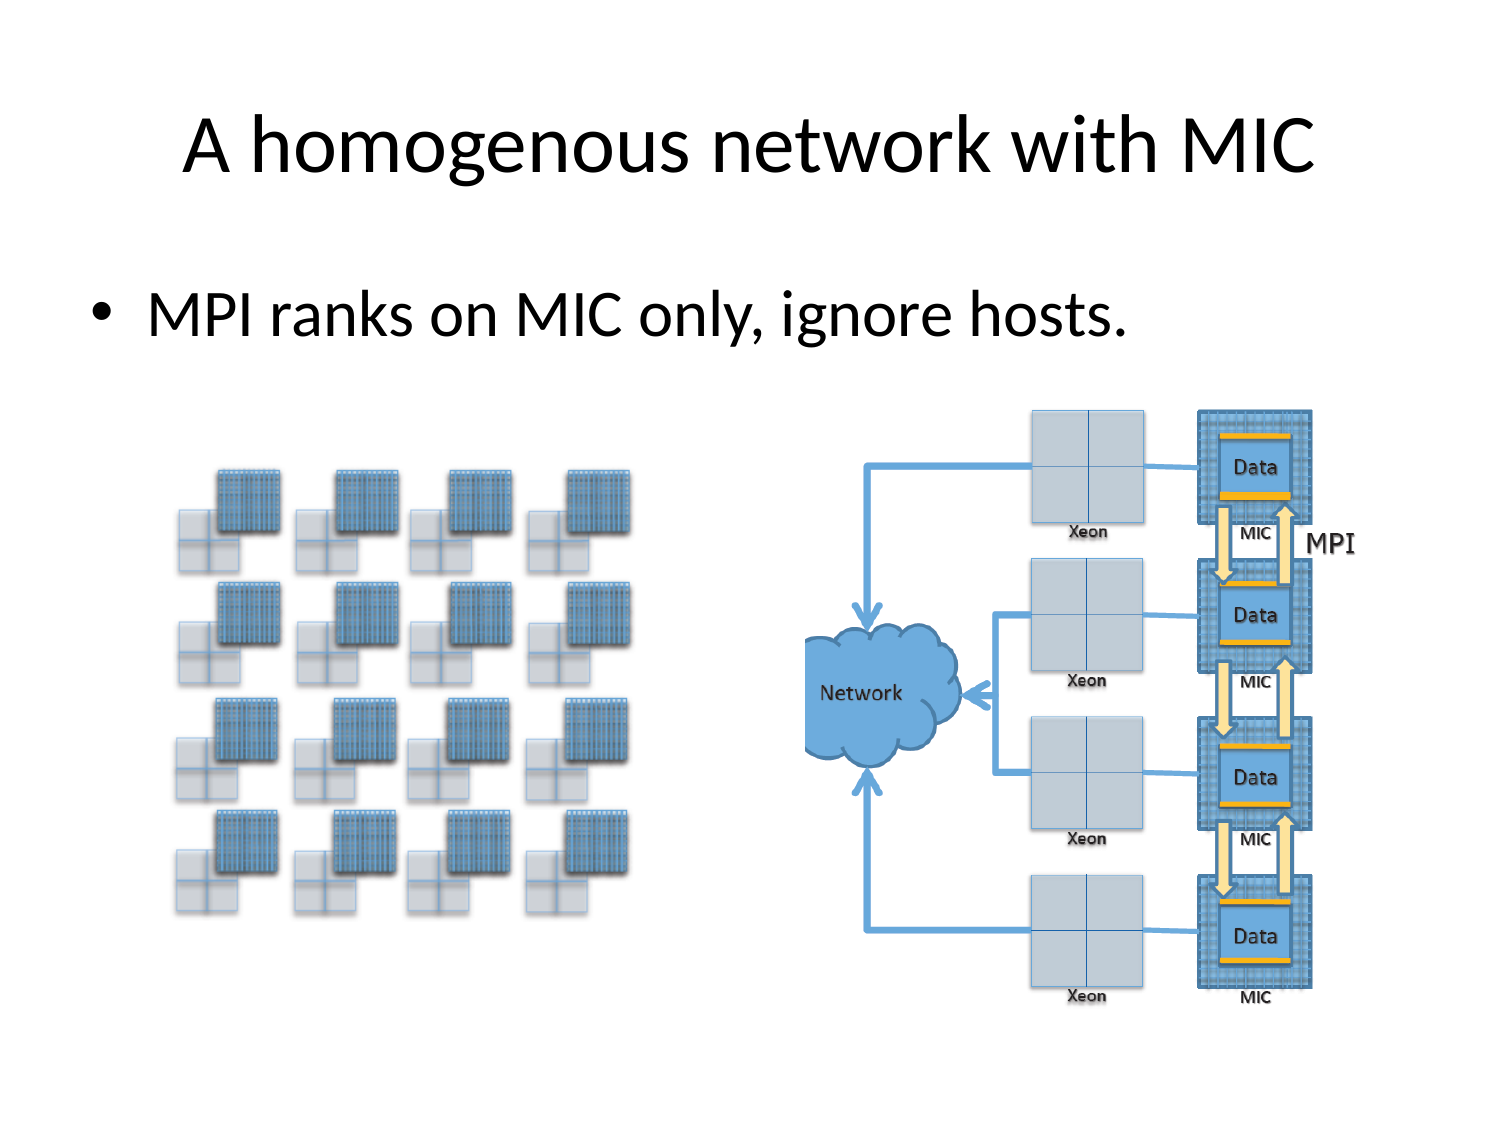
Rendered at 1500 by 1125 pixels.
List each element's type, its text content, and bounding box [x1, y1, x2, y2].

picture [124, 449, 673, 944]
list MPI ranks on MIC only, ignore hosts. [75, 262, 1300, 525]
title A homogenous network with MIC [75, 45, 1425, 233]
picture [805, 387, 1369, 1017]
